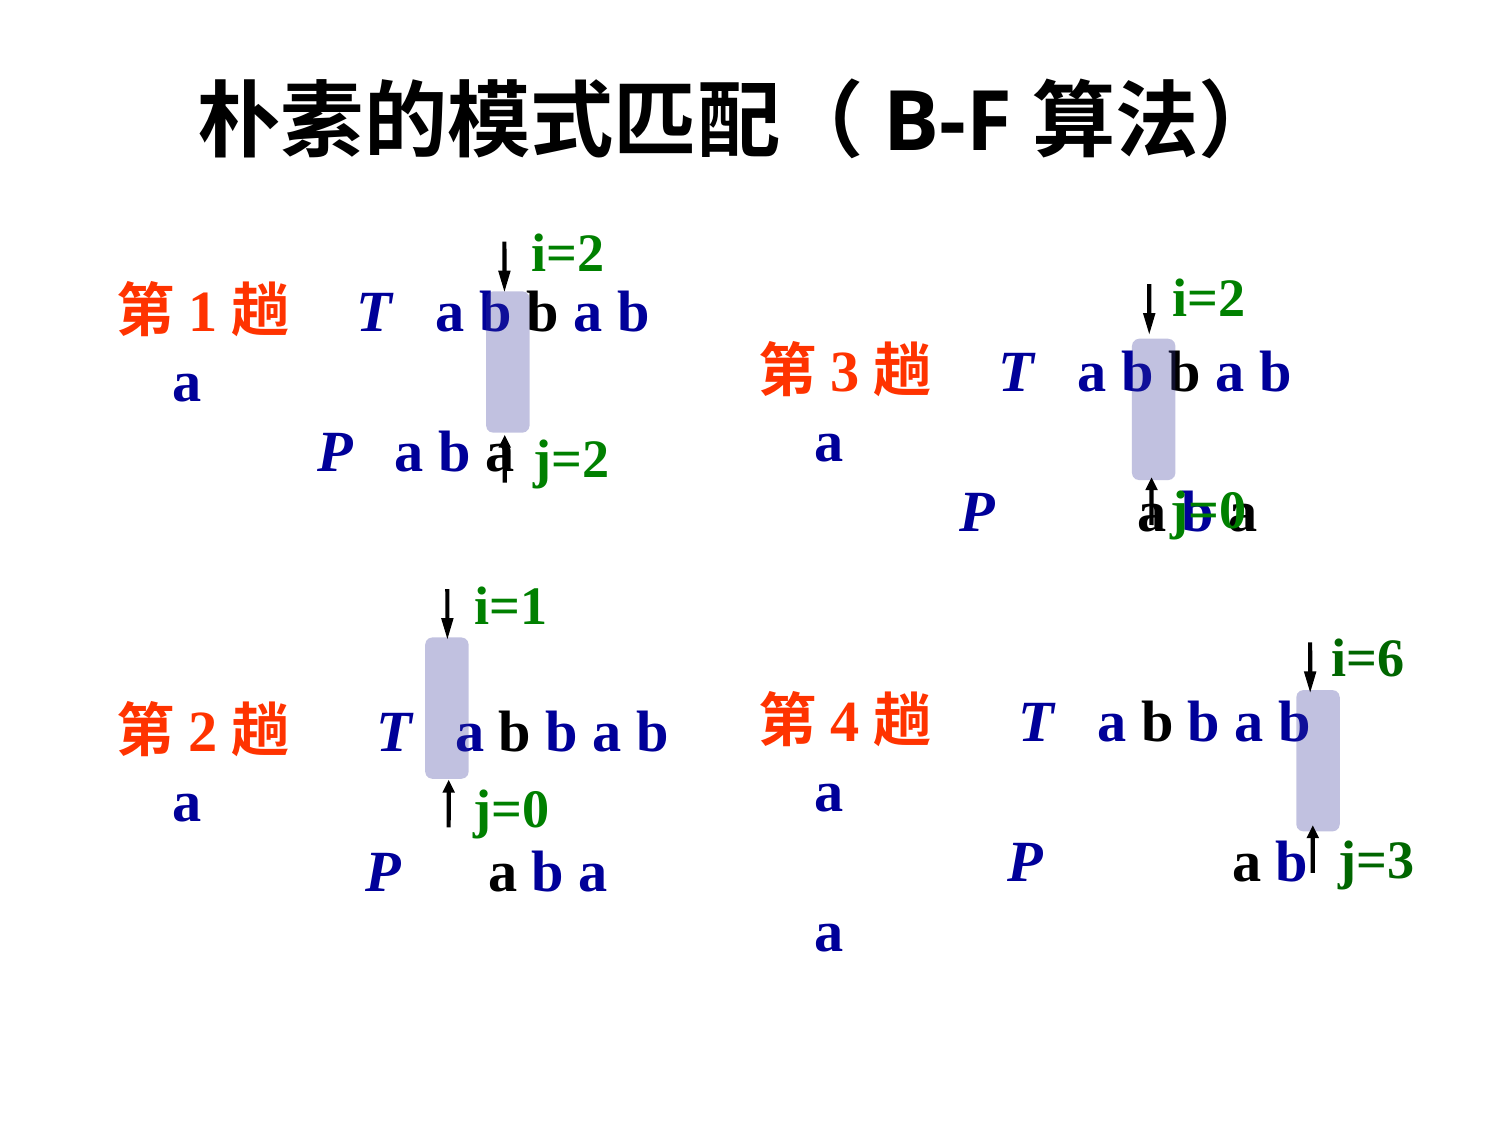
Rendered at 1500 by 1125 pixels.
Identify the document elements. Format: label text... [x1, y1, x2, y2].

text_box i=2 [1157, 254, 1267, 335]
text_box [1143, 284, 1156, 335]
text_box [424, 209, 696, 847]
text_box [1131, 338, 1176, 481]
text_box 第3趟 T a b b a b a P a b a 第4趟 T a b b a b a P a b a [743, 325, 1331, 874]
text_box [1145, 477, 1155, 526]
list 第1趟 T a b b a b a P a b a 第2趟 T a b b a b a P a b a [101, 265, 688, 904]
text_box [1296, 614, 1453, 898]
title 朴素的模式匹配（B-F算法） [75, 45, 1425, 183]
text_box j=0 [1155, 467, 1332, 547]
